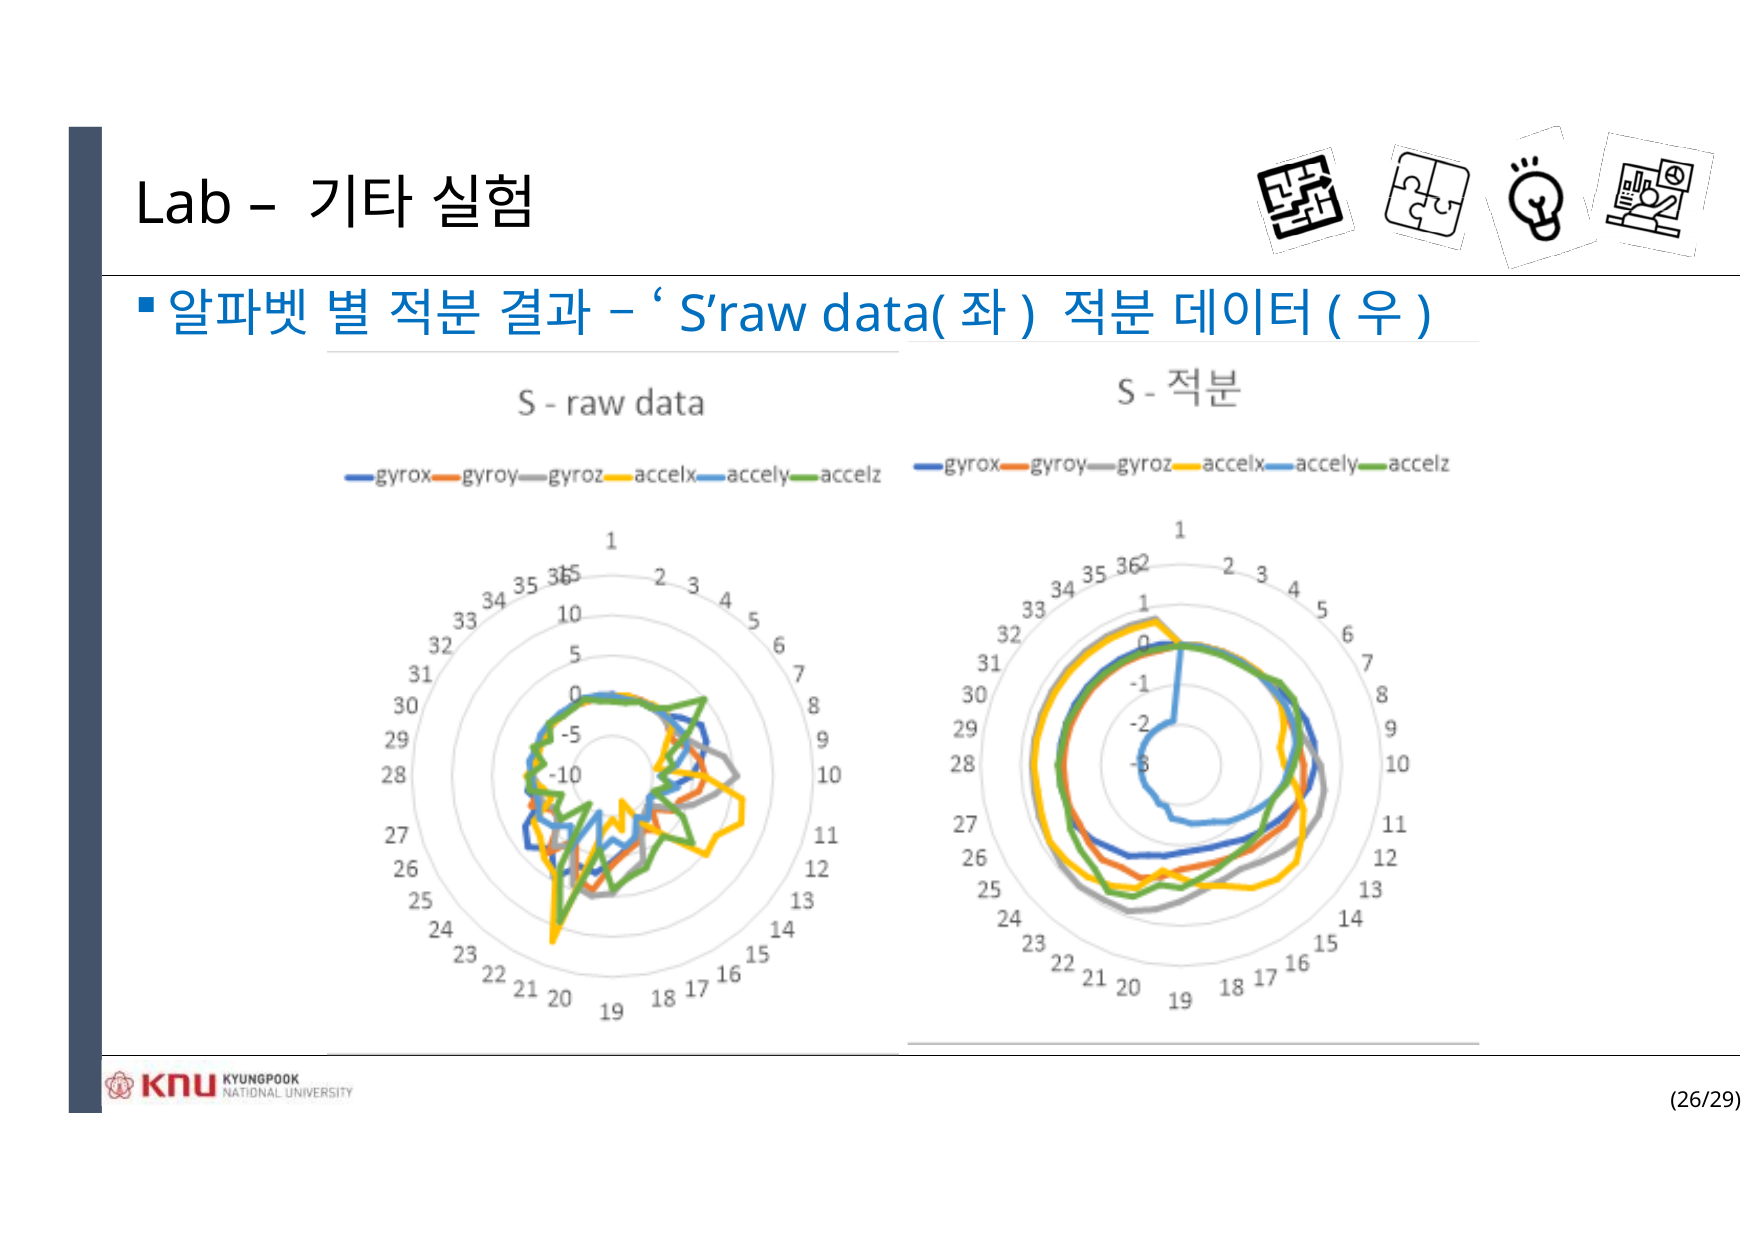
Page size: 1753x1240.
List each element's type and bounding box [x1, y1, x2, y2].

picture [326, 351, 900, 1060]
text_box [68, 126, 1741, 1114]
picture [907, 340, 1480, 1050]
